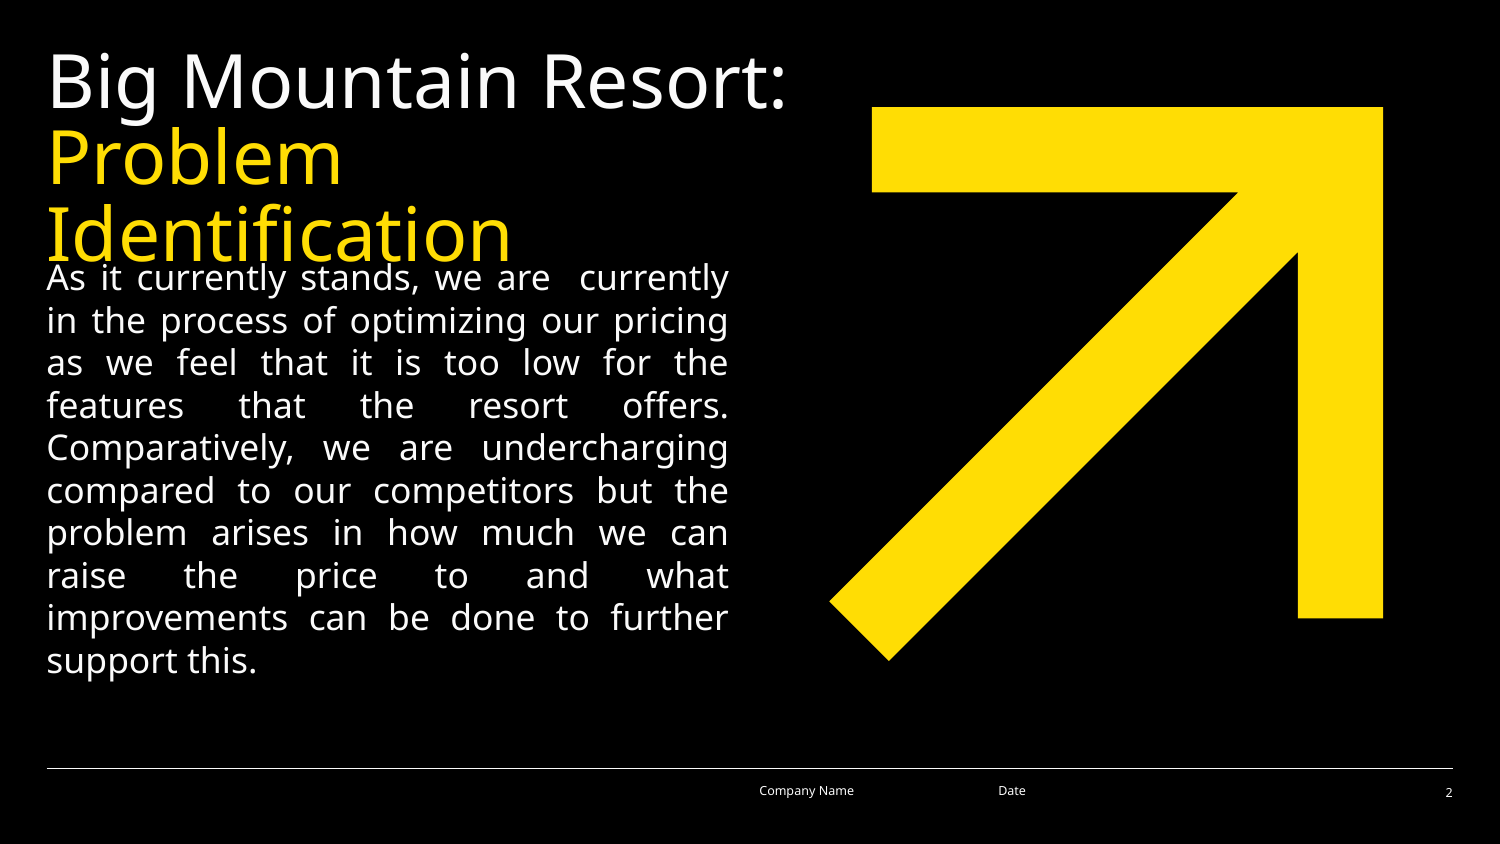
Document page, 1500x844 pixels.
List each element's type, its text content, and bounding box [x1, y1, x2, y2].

text_box [829, 107, 1384, 662]
title Company Name [759, 783, 978, 797]
slide_number ‹#› [1362, 784, 1453, 797]
title Date [998, 783, 1217, 797]
text_box Big Mountain Resort: Problem Identification [46, 46, 830, 237]
text_box As it currently stands, we are currently in the process of optimizing our pricing as we feel that it is too low for the features that the resort offers. Comparatively, we are undercharging compared to our competitors but the problem arises in how much we can raise the price to and what improvements can be done to further support this. [46, 255, 760, 677]
